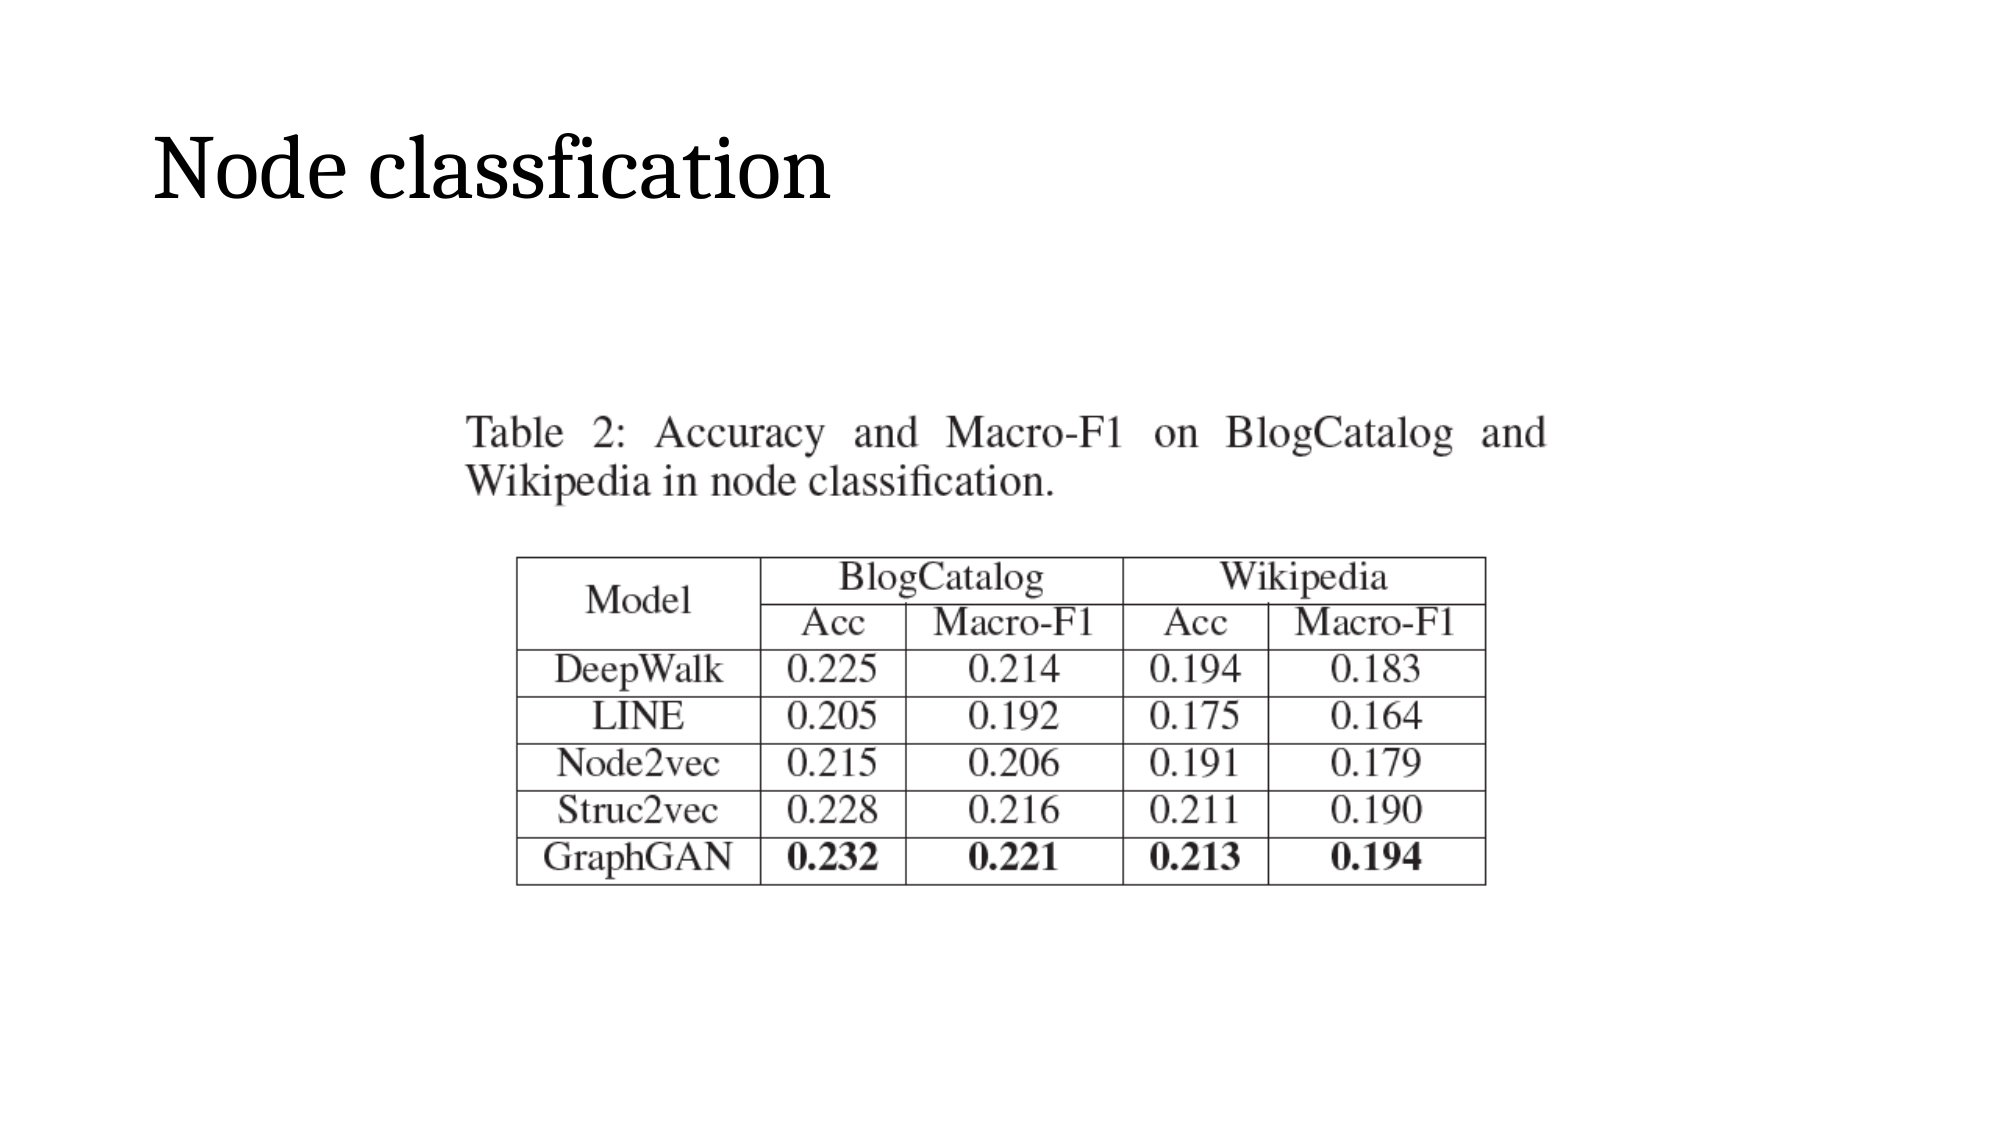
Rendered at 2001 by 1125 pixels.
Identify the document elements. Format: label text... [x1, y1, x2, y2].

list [442, 402, 1557, 911]
title Node classfication [137, 59, 1863, 278]
